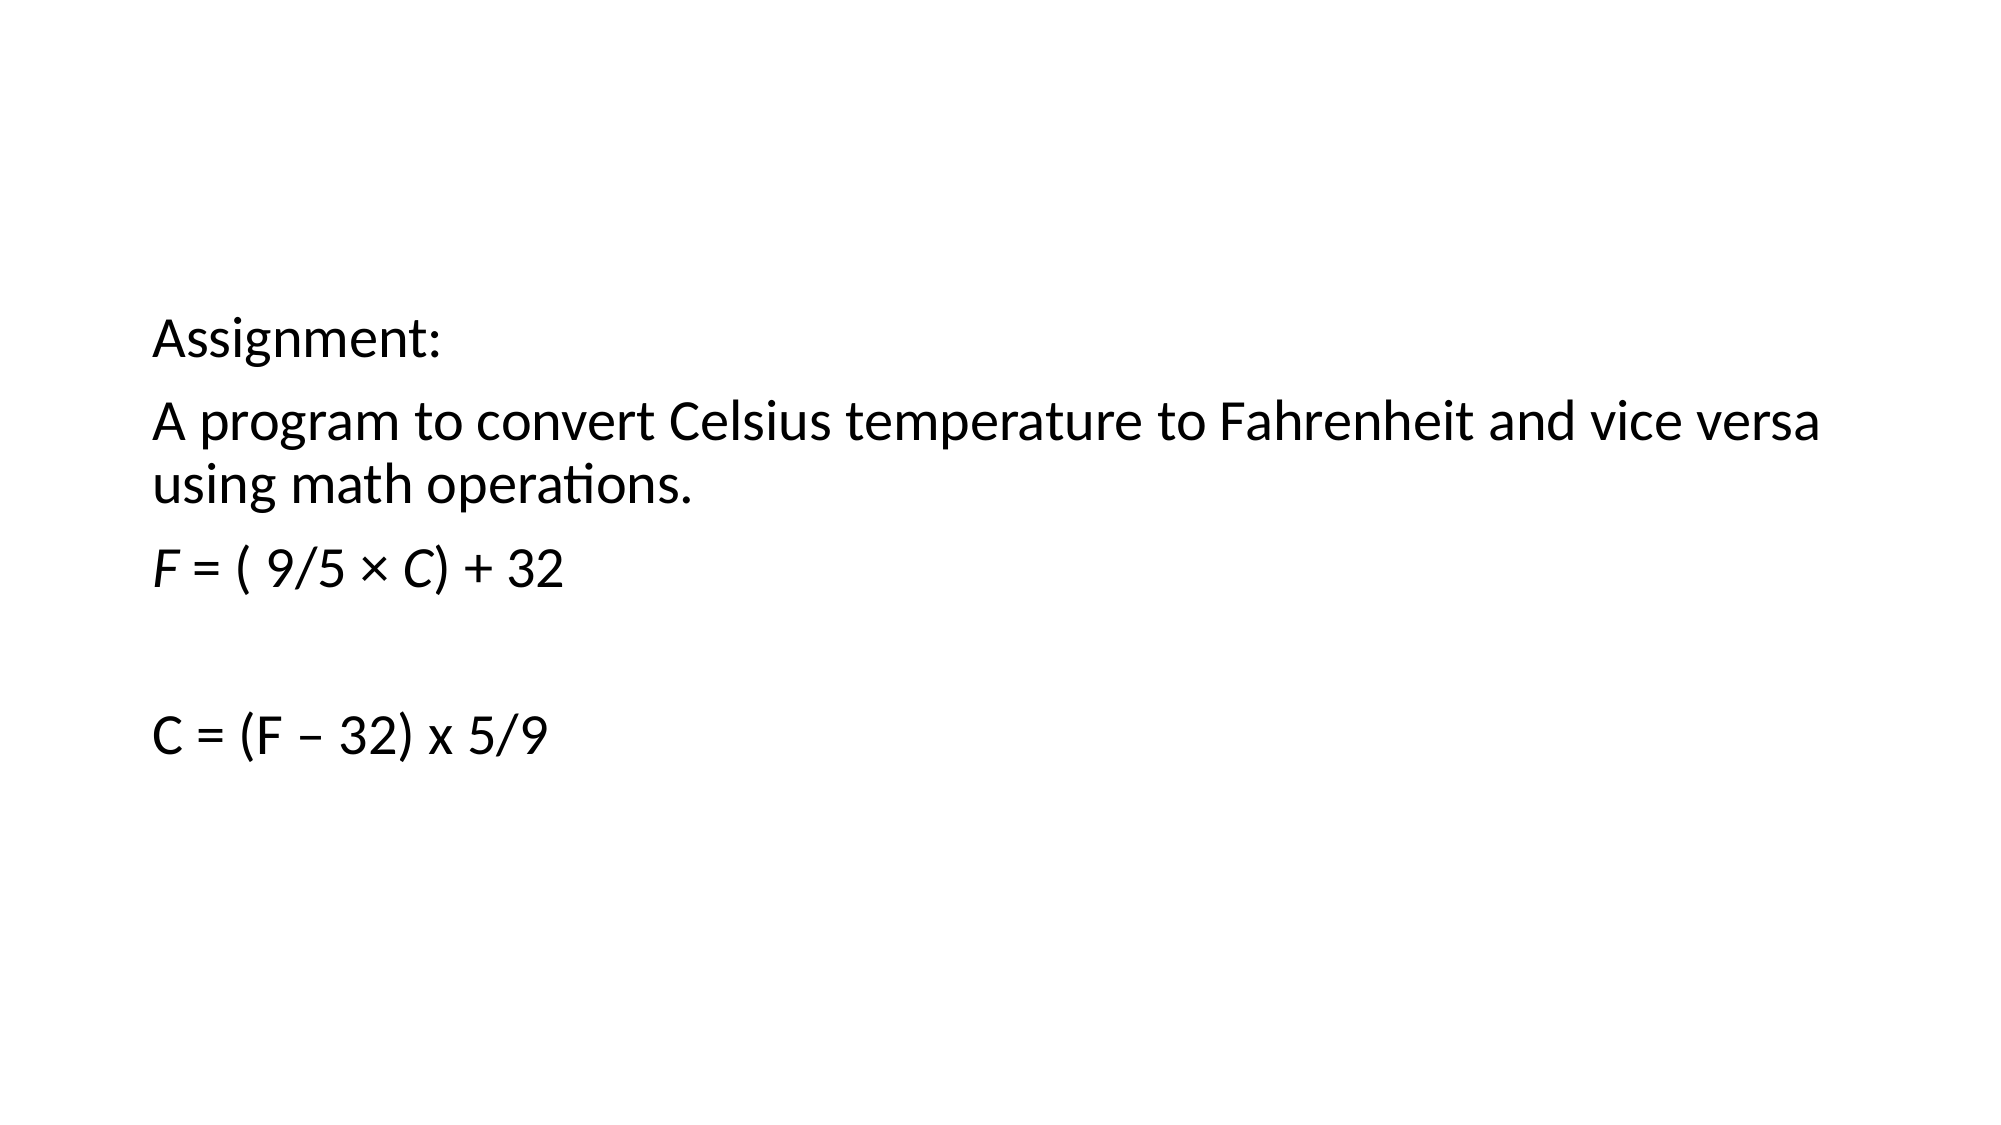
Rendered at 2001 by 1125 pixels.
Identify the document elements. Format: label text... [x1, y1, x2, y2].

list Assignment: A program to convert Celsius temperature to Fahrenheit and vice versa using math operations. F = ( 9/5 × C) + 32 C = (F – 32) x 5/9 [137, 299, 1863, 1014]
